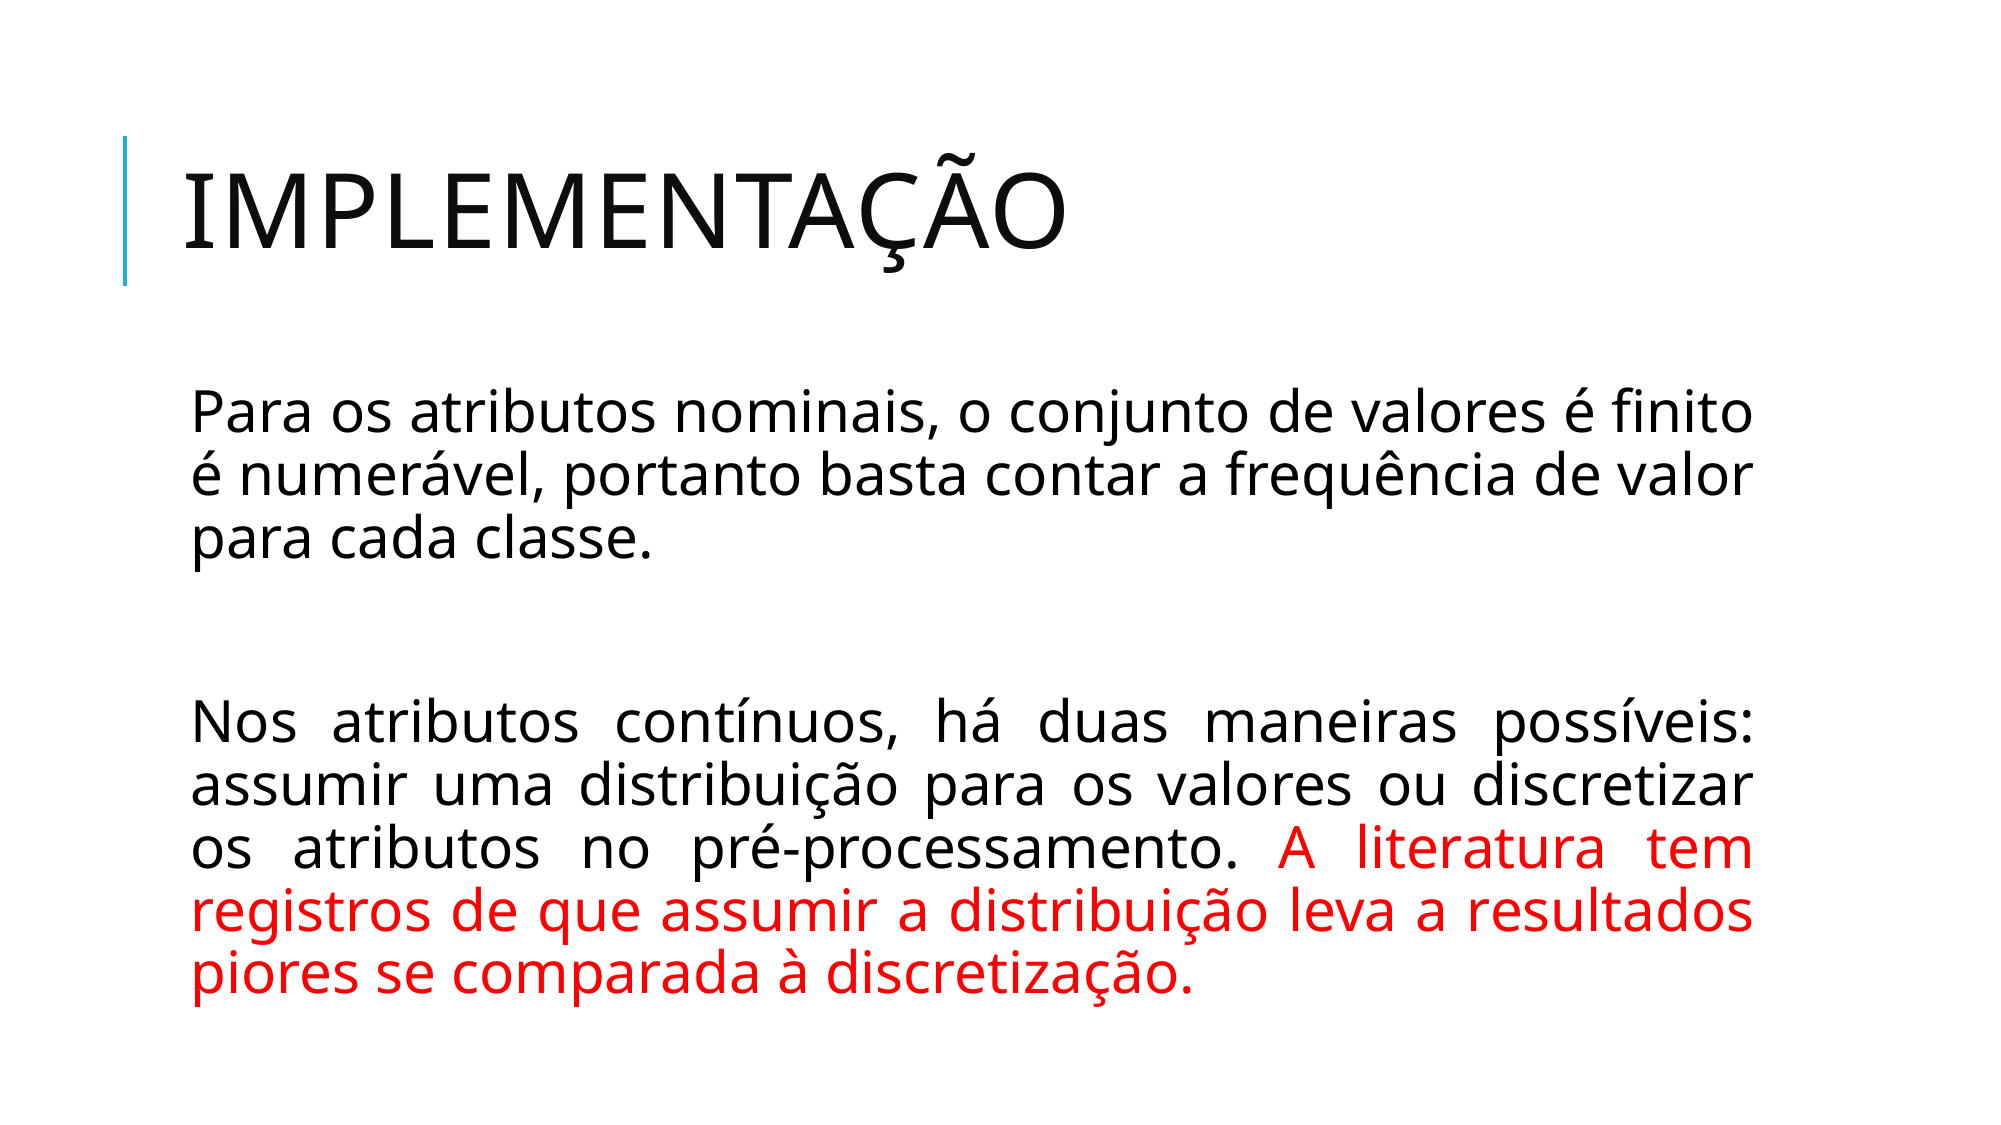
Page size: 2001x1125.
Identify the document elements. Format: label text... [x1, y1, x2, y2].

title implementação [168, 96, 1763, 342]
list Para os atributos nominais, o conjunto de valores é finito é numerável, portanto basta contar a frequência de valor para cada classe. Nos atributos contínuos, há duas maneiras possíveis: assumir uma distribuição para os valores ou discretizar os atributos no pré-processamento. A literatura tem registros de que assumir a distribuição leva a resultados piores se comparada à discretização. [168, 375, 1763, 1035]
